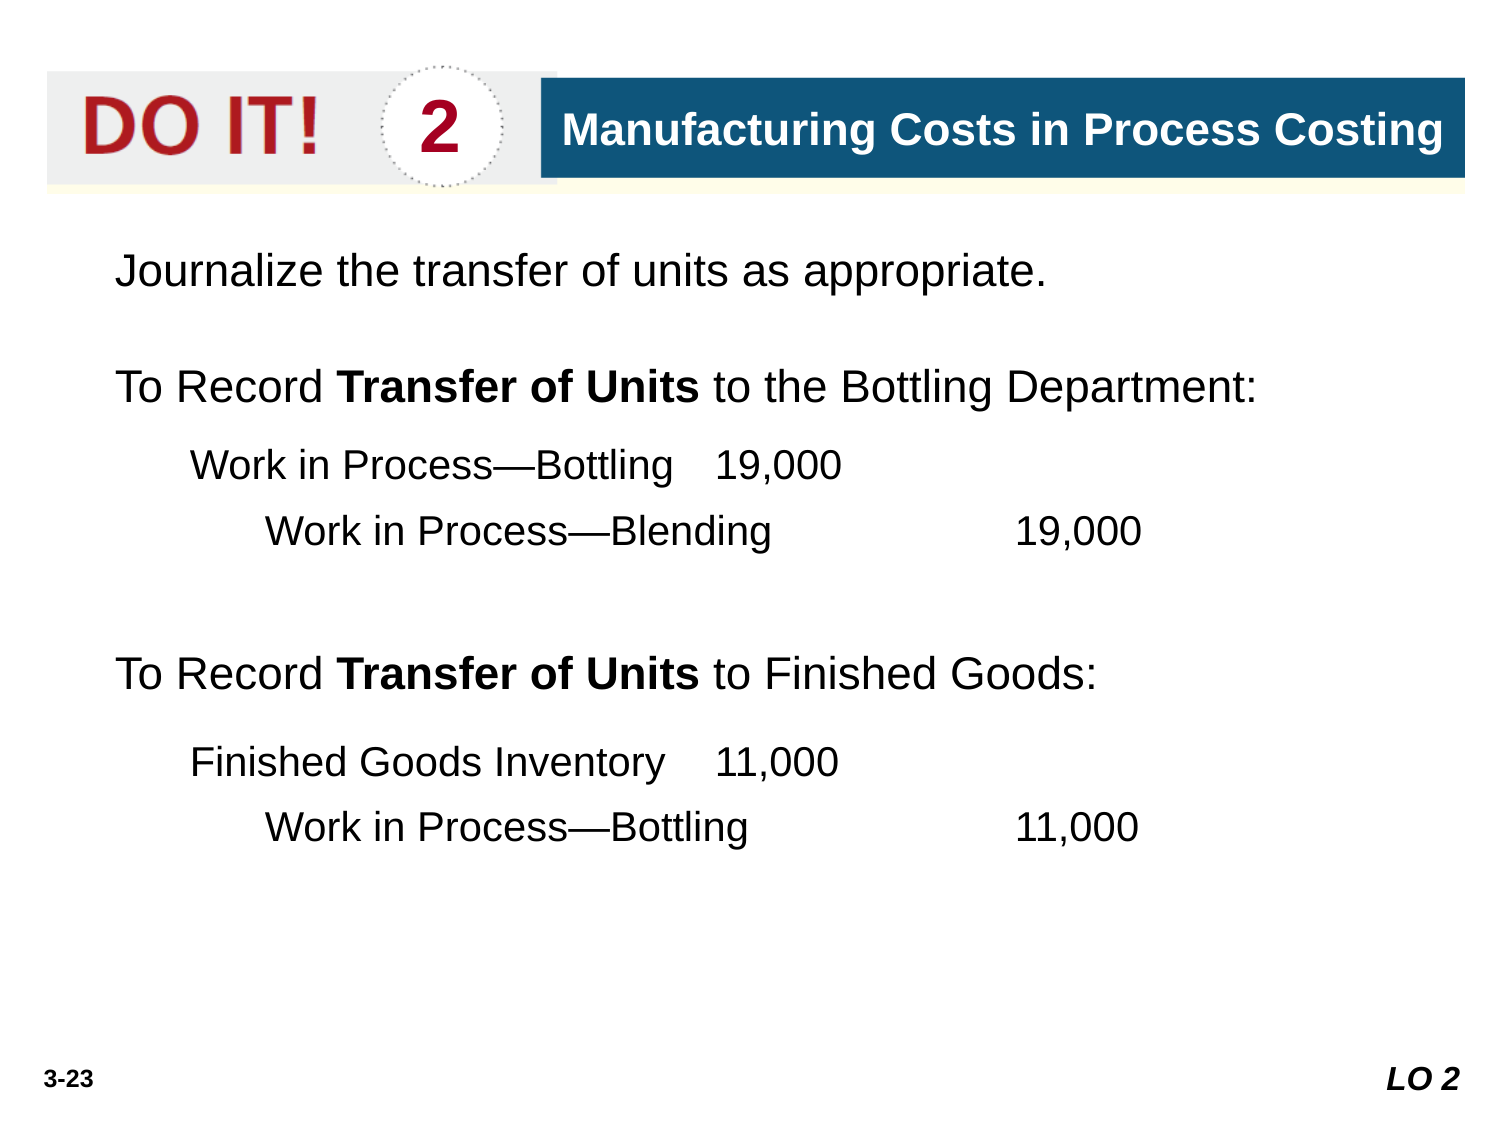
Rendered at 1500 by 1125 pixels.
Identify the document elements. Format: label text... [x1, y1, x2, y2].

picture [47, 58, 1465, 194]
text_box To Record Transfer of Units to Finished Goods: [99, 628, 1413, 707]
text_box To Record Transfer of Units to the Bottling Department: [99, 340, 1400, 419]
text_box Journalize the transfer of units as appropriate. [99, 224, 1425, 303]
text_box Finished Goods Inventory 11,000 Work in Process—Bottling 11,000 [174, 724, 1413, 857]
text_box LO 2 [1324, 1049, 1475, 1105]
text_box Work in Process—Bottling 19,000 Work in Process—Blending 19,000 [174, 428, 1413, 561]
